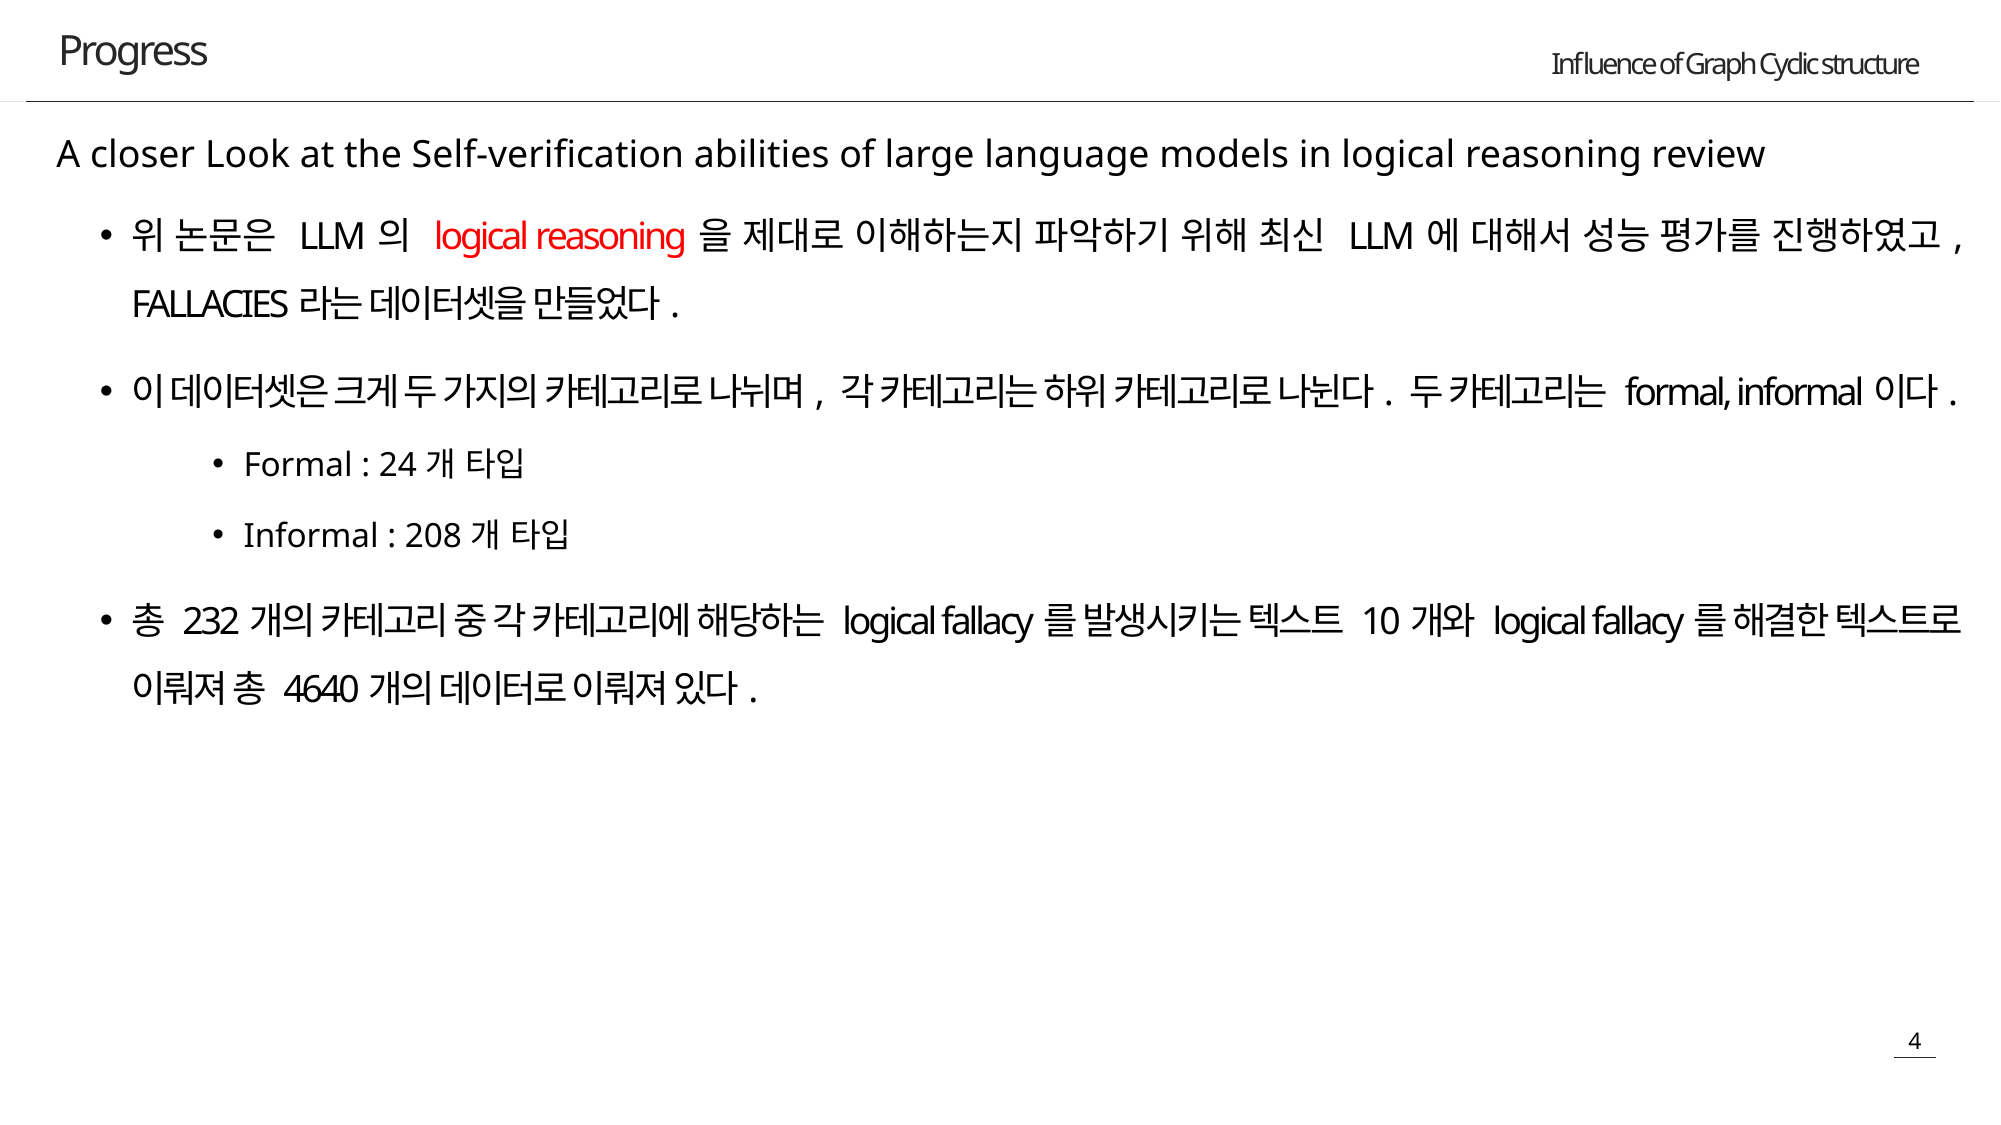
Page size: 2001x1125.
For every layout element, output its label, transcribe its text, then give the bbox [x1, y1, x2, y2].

text_box A closer Look at the Self-verification abilities of large language models in logical reasoning review [41, 122, 1915, 182]
list Progress [43, 0, 958, 93]
text_box 위 논문은 LLM의 logical reasoning을 제대로 이해하는지 파악하기 위해 최신 LLM에 대해서 성능 평가를 진행하였고, FALLACIES라는 데이터셋을 만들었다. 이 데이터셋은 크게 두 가지의 카테고리로 나뉘며, 각 카테고리는 하위 카테고리로 나뉜다. 두 카테고리는 formal, informal이다. Formal : 24개 타입 Informal : 208개 타입 총 232개의 카테고리 중 각 카테고리에 해당하는 logical fallacy를 발생시키는 텍스트 10개와 logical fallacy를 해결한 텍스트로 이뤄져 총 4640개의 데이터로 이뤄져 있다. [85, 182, 1975, 674]
